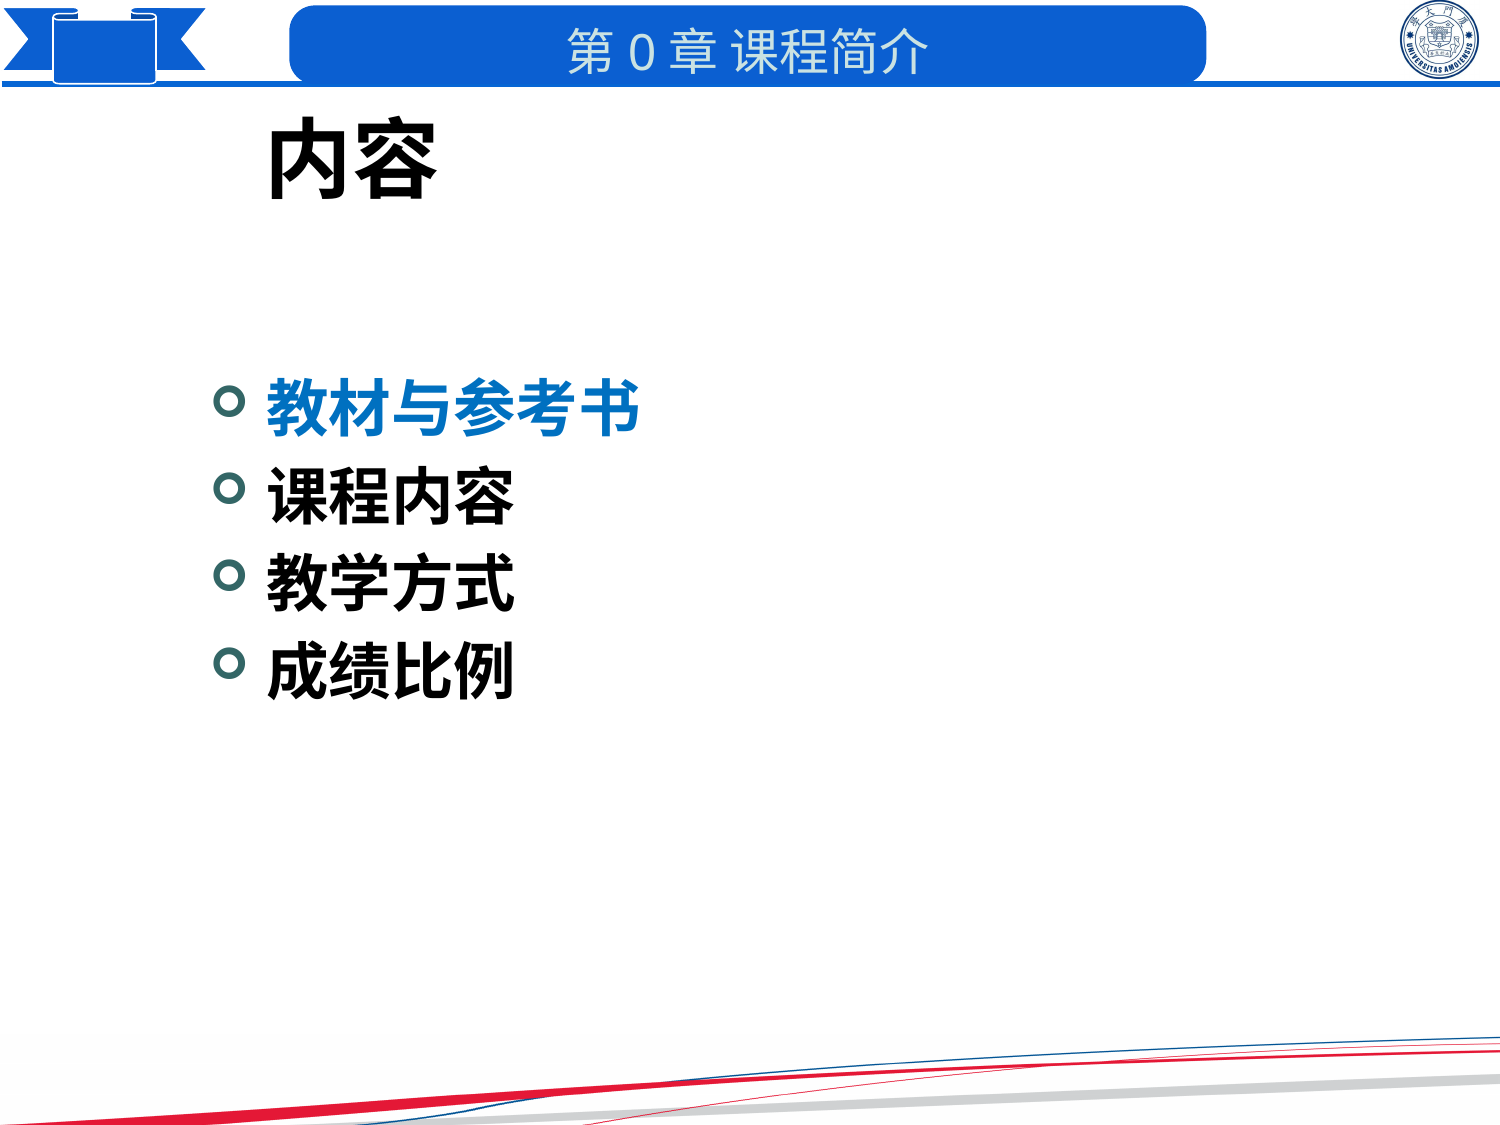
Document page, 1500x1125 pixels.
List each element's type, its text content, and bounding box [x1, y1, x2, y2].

title 内容 [249, 30, 1401, 282]
picture [1399, 0, 1480, 80]
picture [0, 1034, 1500, 1125]
list 教材与参考书 课程内容 教学方式 成绩比例 [194, 361, 1098, 860]
